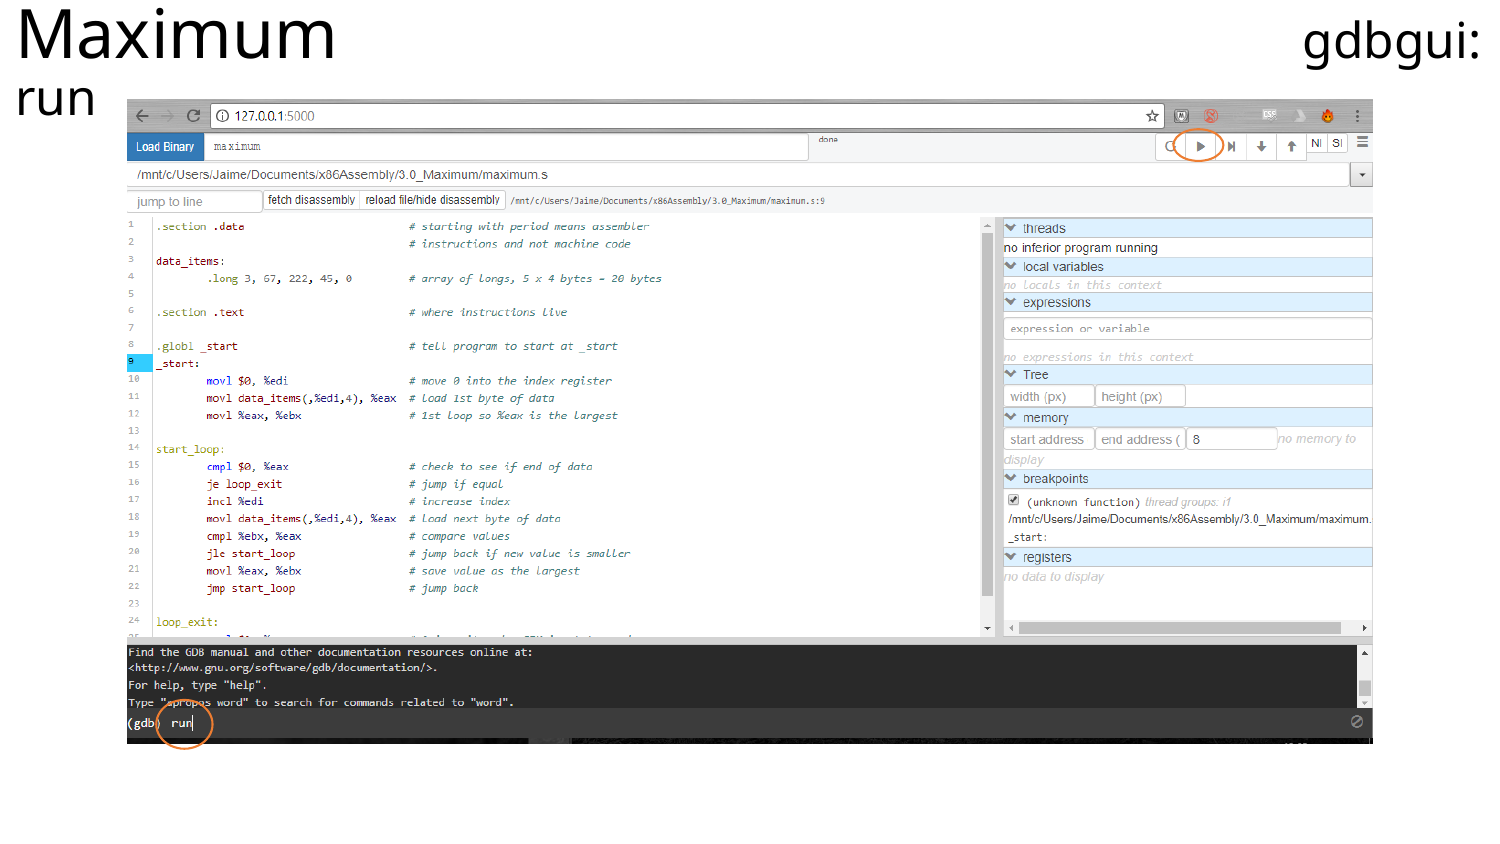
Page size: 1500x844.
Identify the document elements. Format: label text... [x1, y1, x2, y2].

text_box [167, 745, 202, 750]
text_box Maximum gdbgui: run [0, 0, 1500, 145]
picture [127, 99, 1373, 745]
